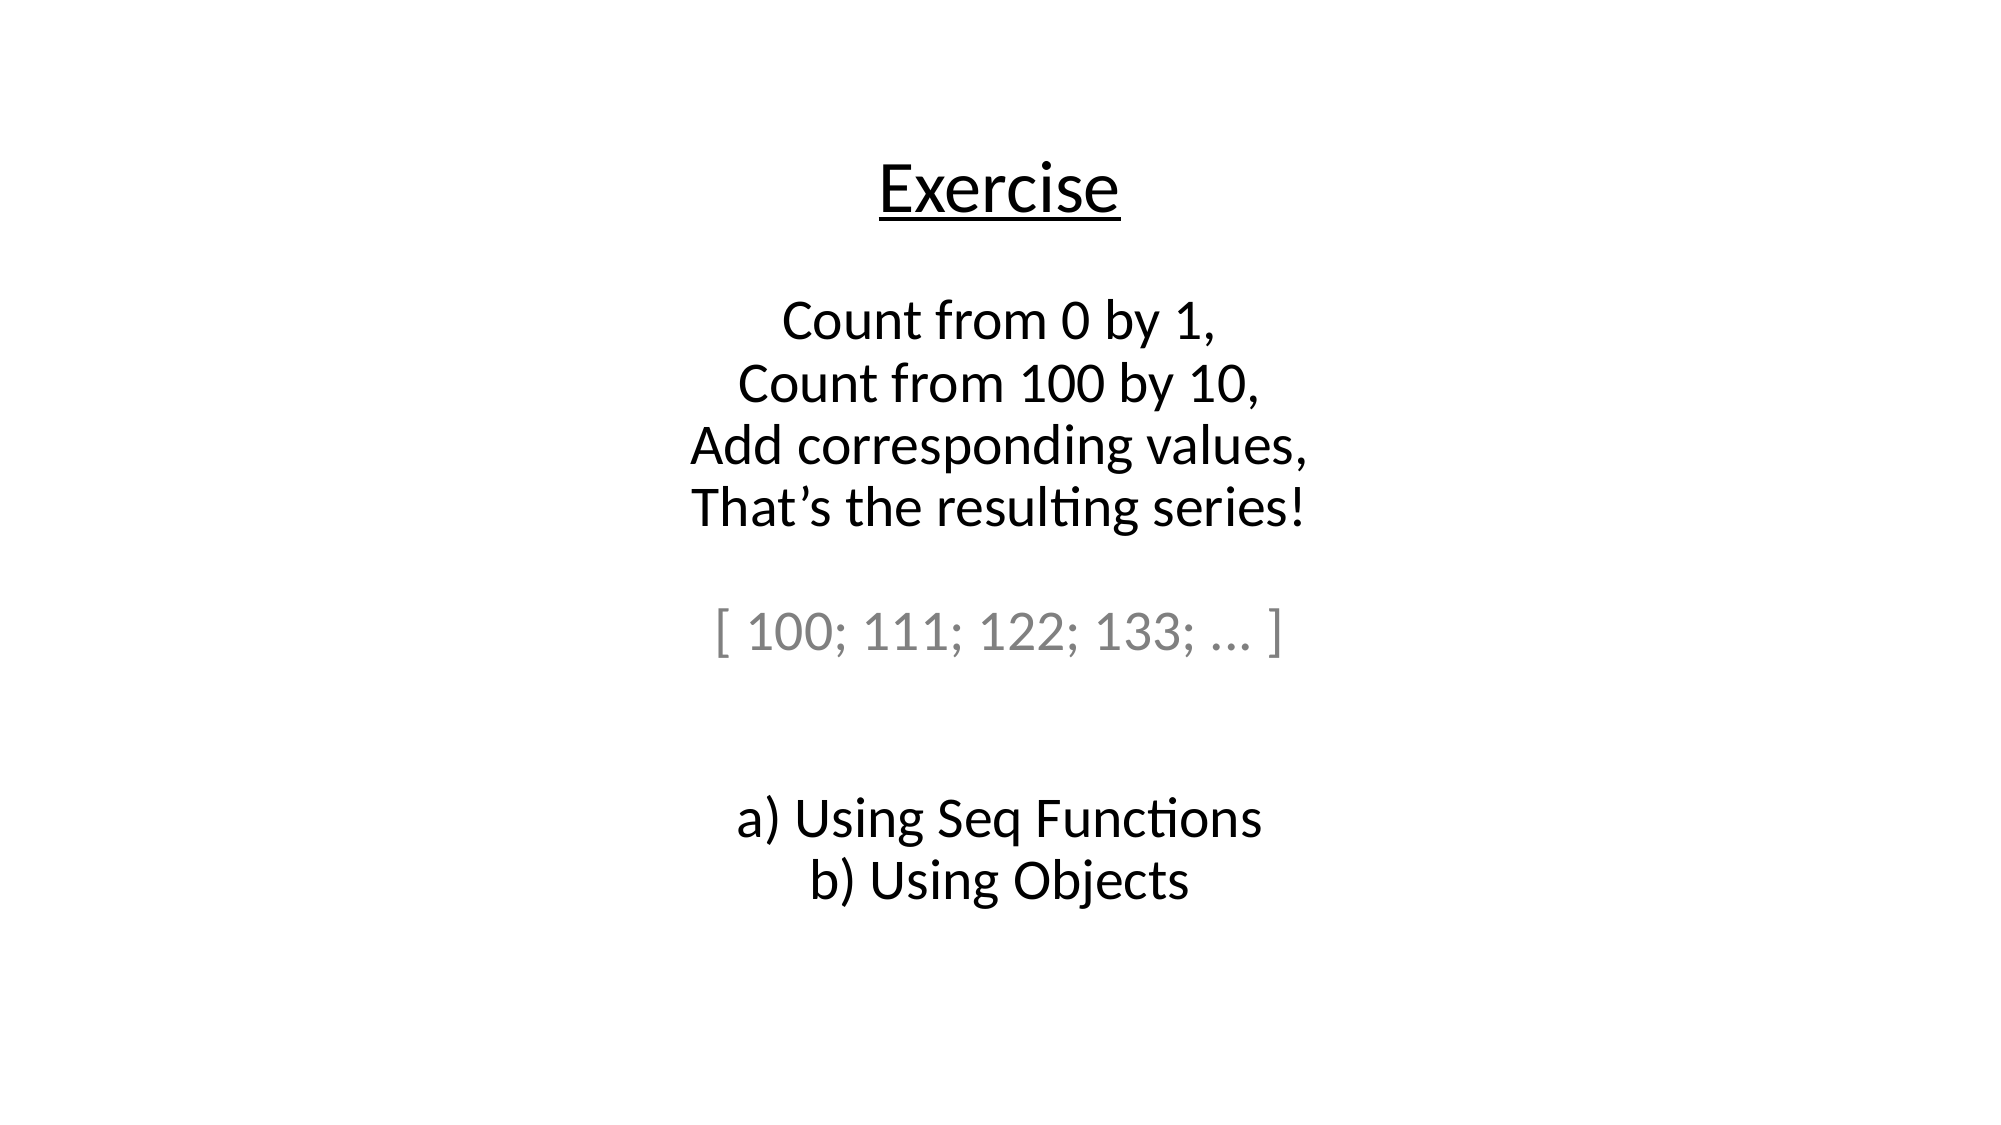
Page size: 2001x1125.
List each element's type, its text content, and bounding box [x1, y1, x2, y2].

title Exercise Count from 0 by 1, Count from 100 by 10, Add corresponding values, That’s the resulting series! [ 100; 111; 122; 133; ... ] a) Using Seq Functions b) Using Objects [137, 137, 1863, 1054]
